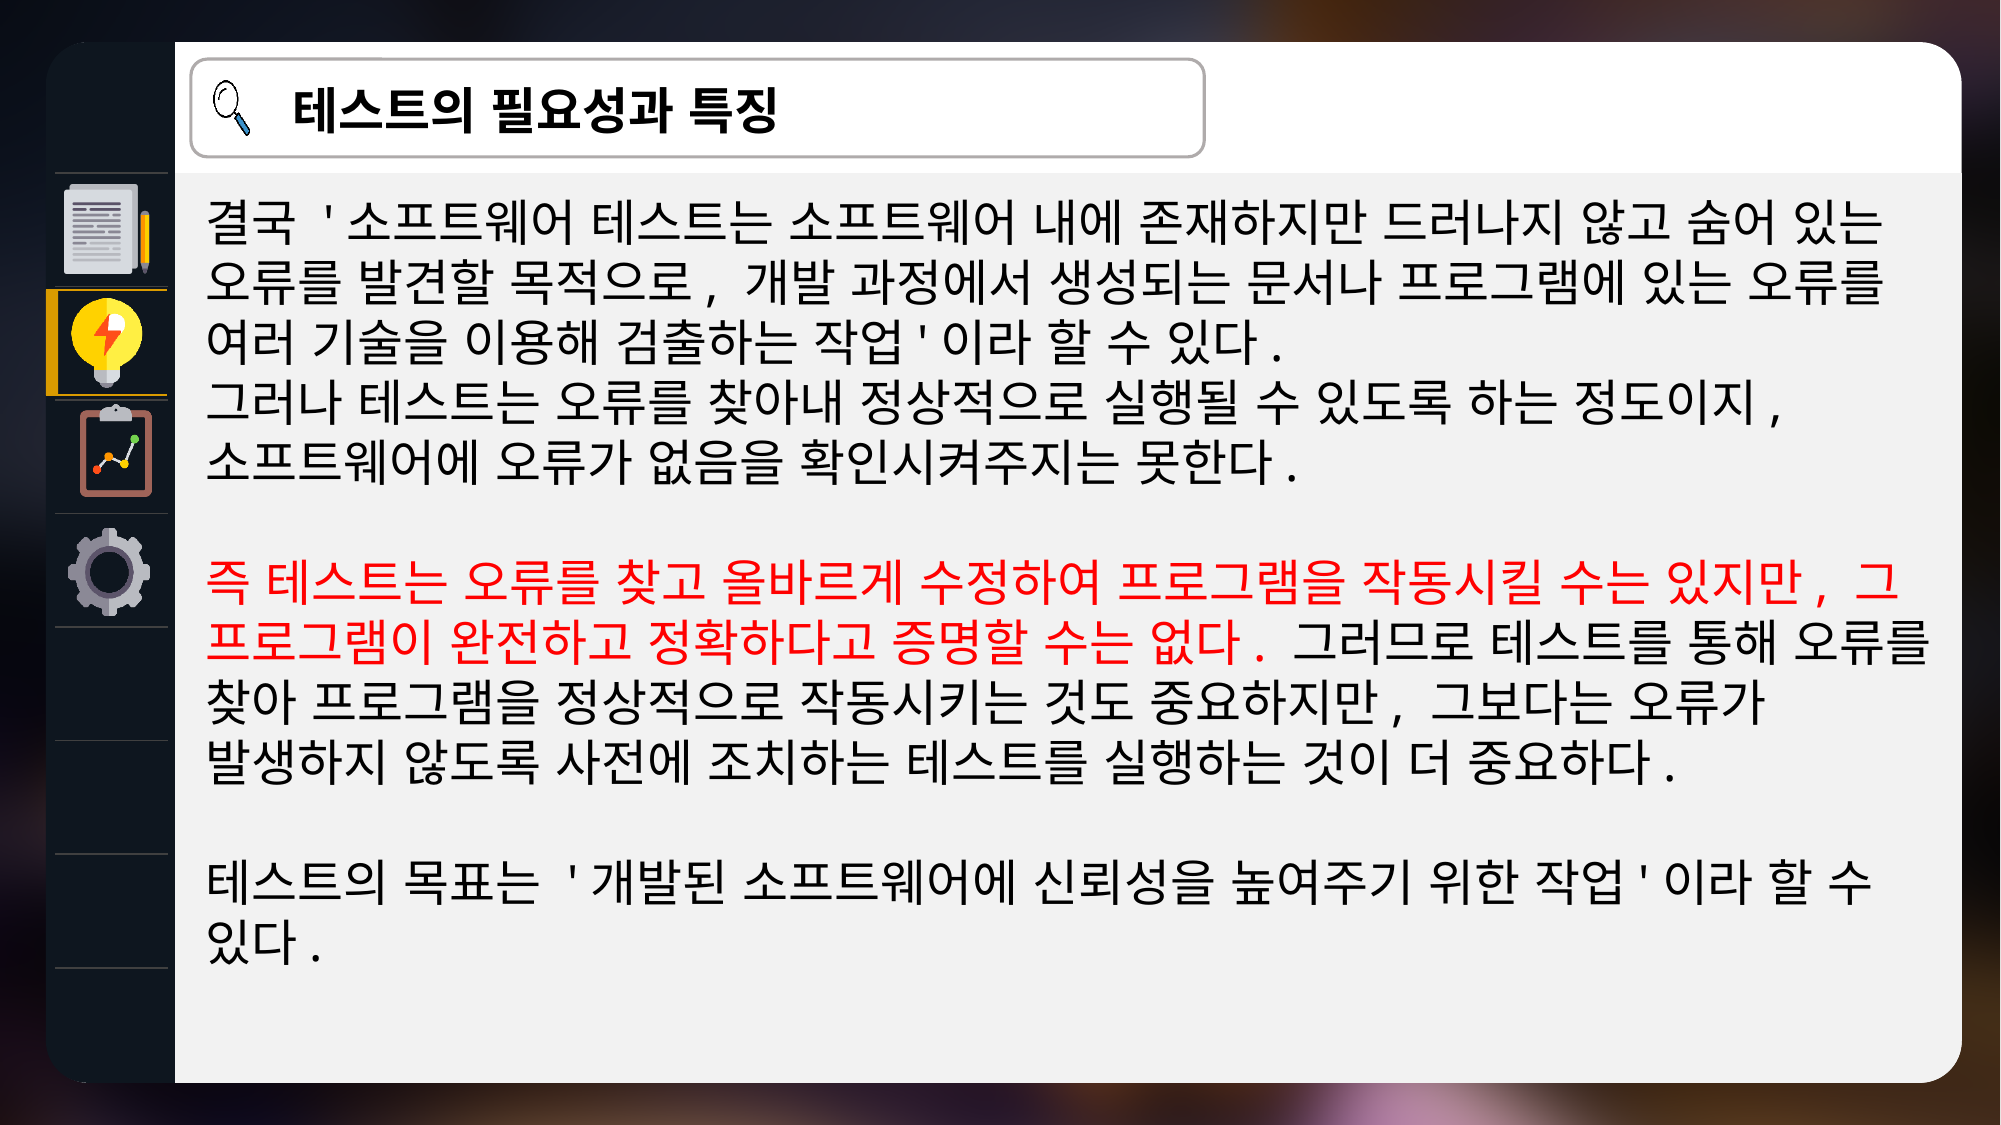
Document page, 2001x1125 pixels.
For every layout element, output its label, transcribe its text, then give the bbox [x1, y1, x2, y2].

picture [67, 528, 150, 616]
picture [61, 184, 152, 275]
text_box [189, 58, 1206, 158]
picture [213, 80, 250, 136]
text_box 결국 '소프트웨어 테스트는 소프트웨어 내에 존재하지만 드러나지 않고 숨어 있는 오류를 발견할 목적으로, 개발 과정에서 생성되는 문서나 프로그램에 있는 오류를 여러 기술을 이용해 검출하는 작업'이라 할 수 있다. 그러나 테스트는 오류를 찾아내 정상적으로 실행될 수 있도록 하는 정도이지, 소프트웨어에 오류가 없음을 확인시켜주지는 못한다. 즉 테스트는 오류를 찾고 올바르게 수정하여 프로그램을 작동시킬 수는 있지만, 그 프로그램이 완전하고 정확하다고 증명할 수는 없다. 그러므로 테스트를 통해 오류를 찾아 프로그램을 정상적으로 작동시키는 것도 중요하지만, 그보다는 오류가 발생하지 않도록 사전에 조치하는 테스트를 실행하는 것이 더 중요하다. 테스트의 목표는 '개발된 소프트웨어에 신뢰성을 높여주기 위한 작업'이라 할 수 있다. [190, 184, 1965, 1125]
text_box 테스트의 필요성과 특징 [277, 72, 1188, 147]
picture [69, 404, 162, 497]
picture [0, 0, 2001, 1125]
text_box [45, 290, 167, 395]
